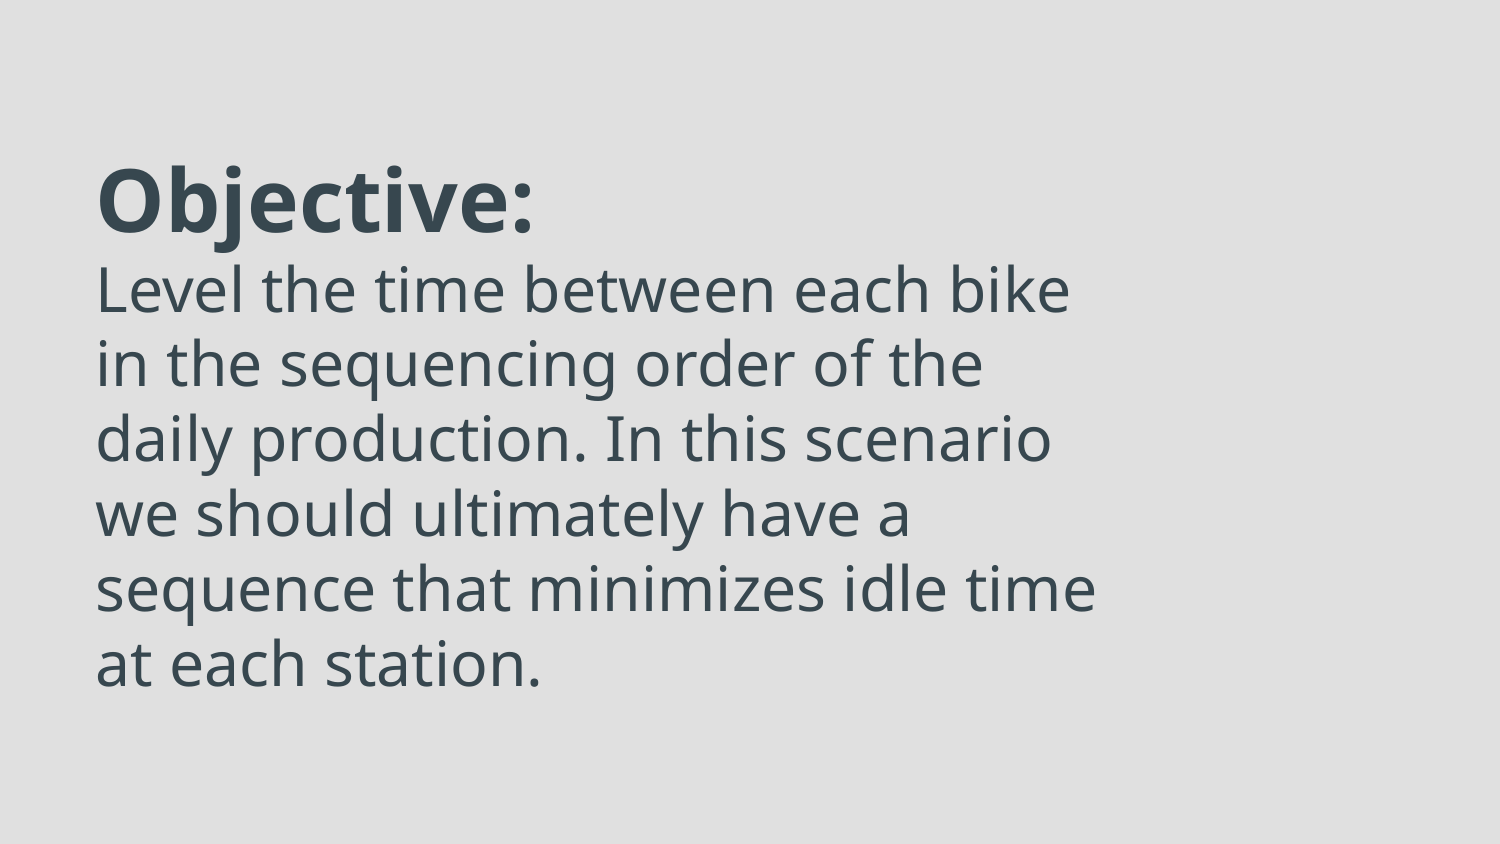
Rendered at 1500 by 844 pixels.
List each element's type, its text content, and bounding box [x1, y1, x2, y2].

title Objective: Level the time between each bike in the sequencing order of the daily production. In this scenario we should ultimately have a sequence that minimizes idle time at each station. [80, 86, 1149, 758]
